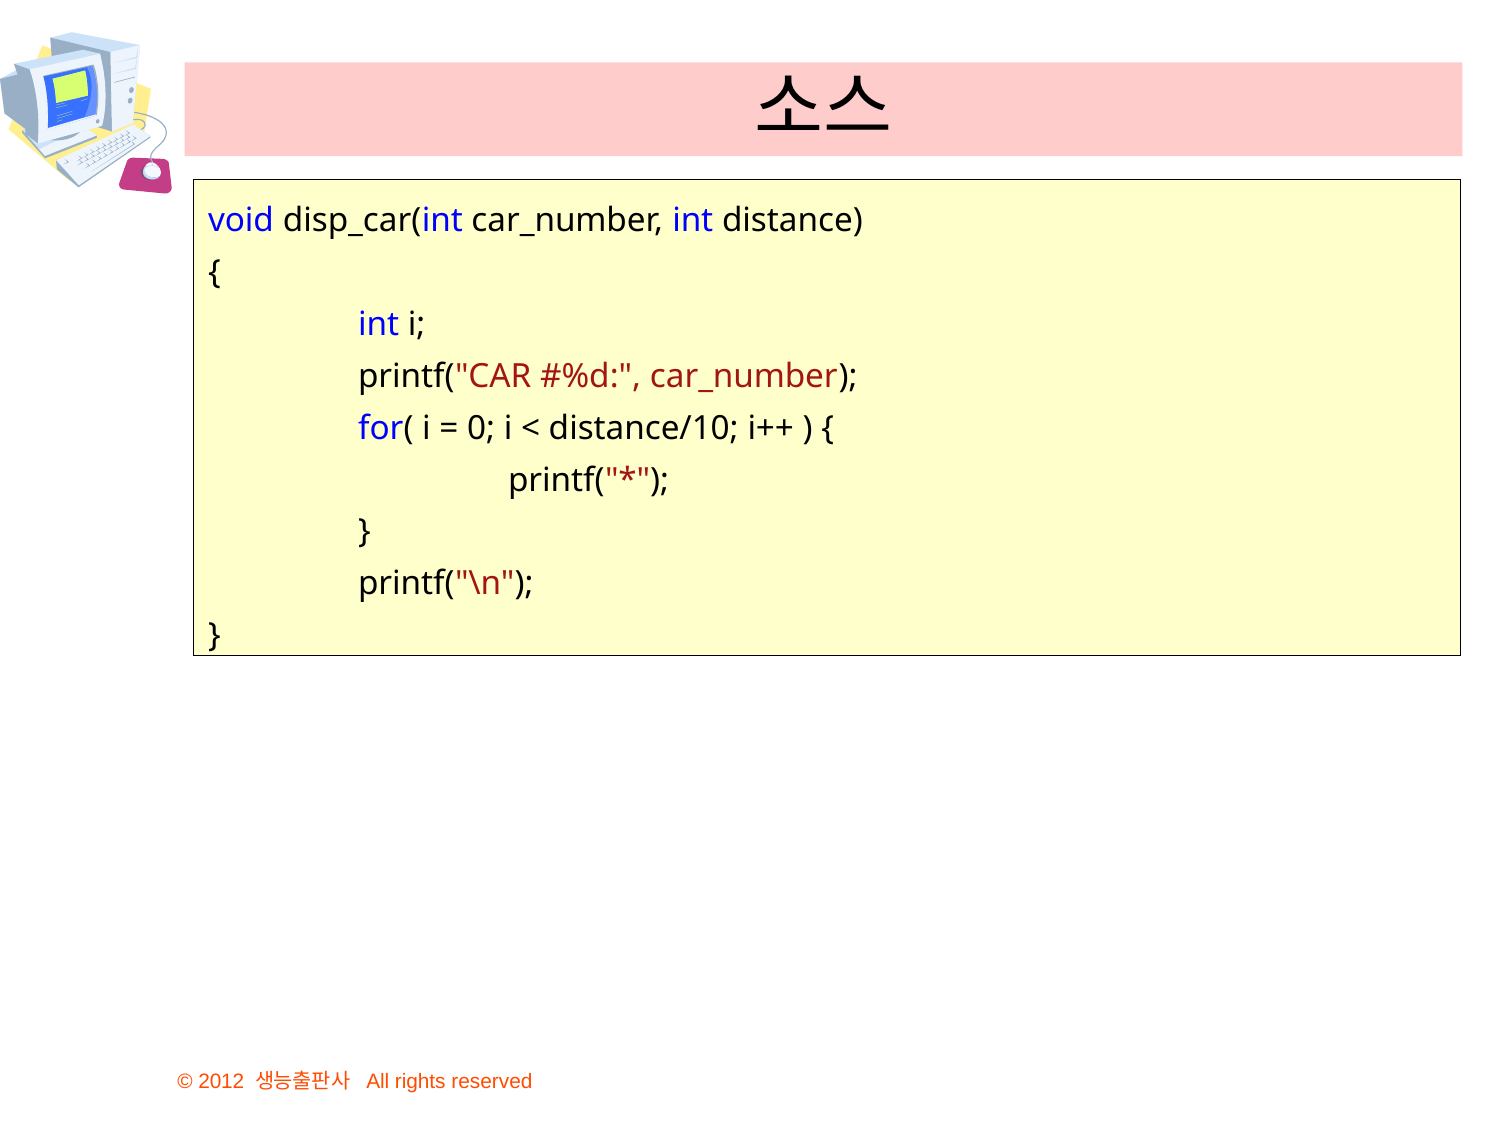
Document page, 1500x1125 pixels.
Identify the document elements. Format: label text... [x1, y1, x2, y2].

title 소스 [184, 62, 1463, 157]
text_box void disp_car(int car_number, int distance) { int i; printf("CAR #%d:", car_number); for( i = 0; i < distance/10; i++ ) { printf("*"); } printf("\n"); } [193, 179, 1461, 656]
